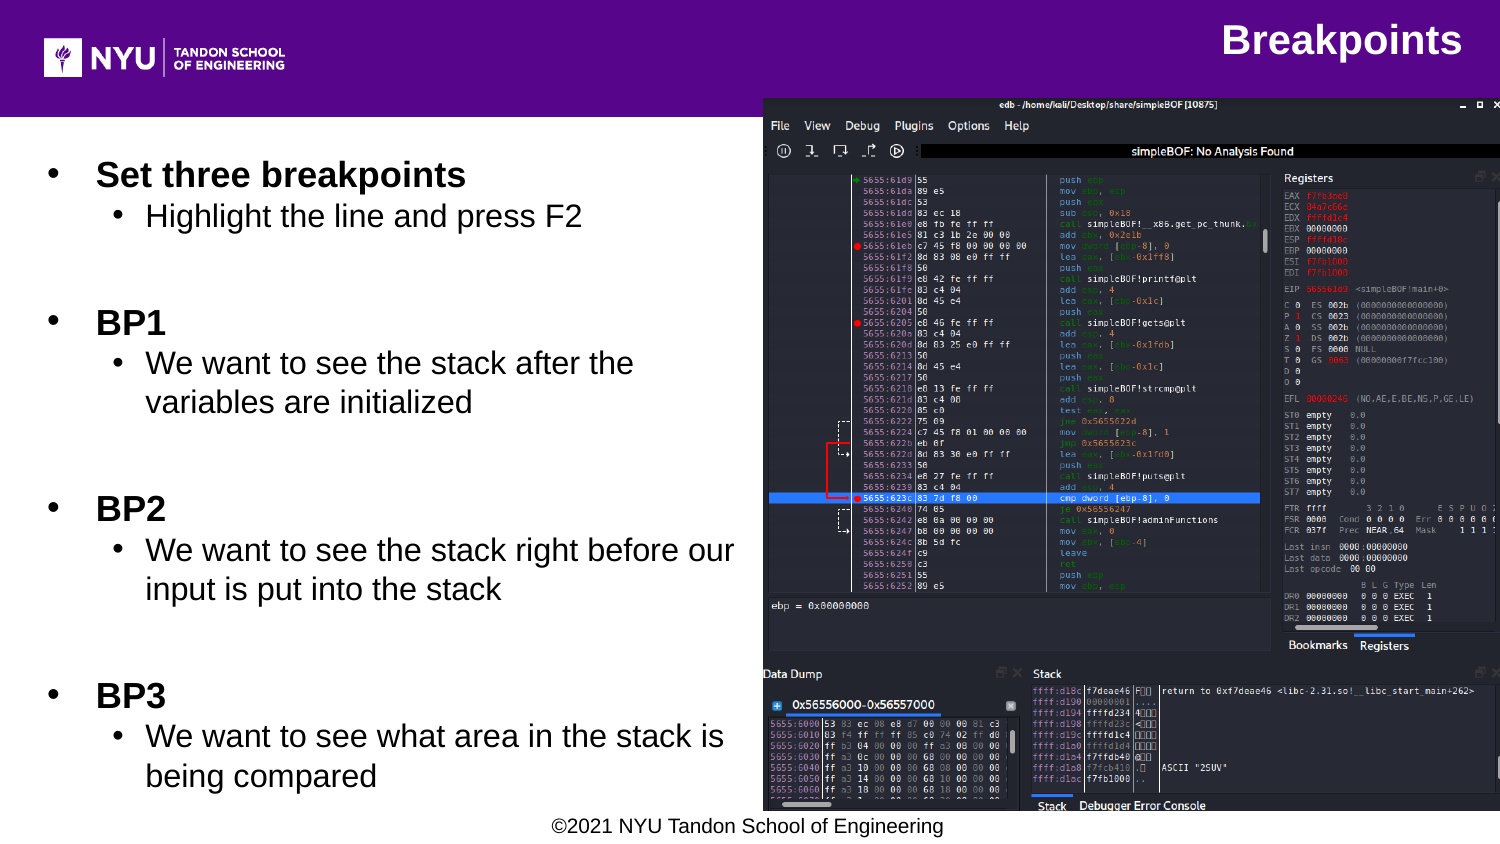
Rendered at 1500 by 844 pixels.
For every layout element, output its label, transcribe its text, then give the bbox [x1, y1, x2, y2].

list Set three breakpoints Highlight the line and press F2 BP1 We want to see the stack after the variables are initialized BP2 We want to see the stack right before our input is put into the stack BP3 We want to see what area in the stack is being compared [47, 151, 750, 800]
list Breakpoints [392, 12, 1463, 109]
picture [763, 97, 1500, 812]
picture [44, 38, 285, 77]
